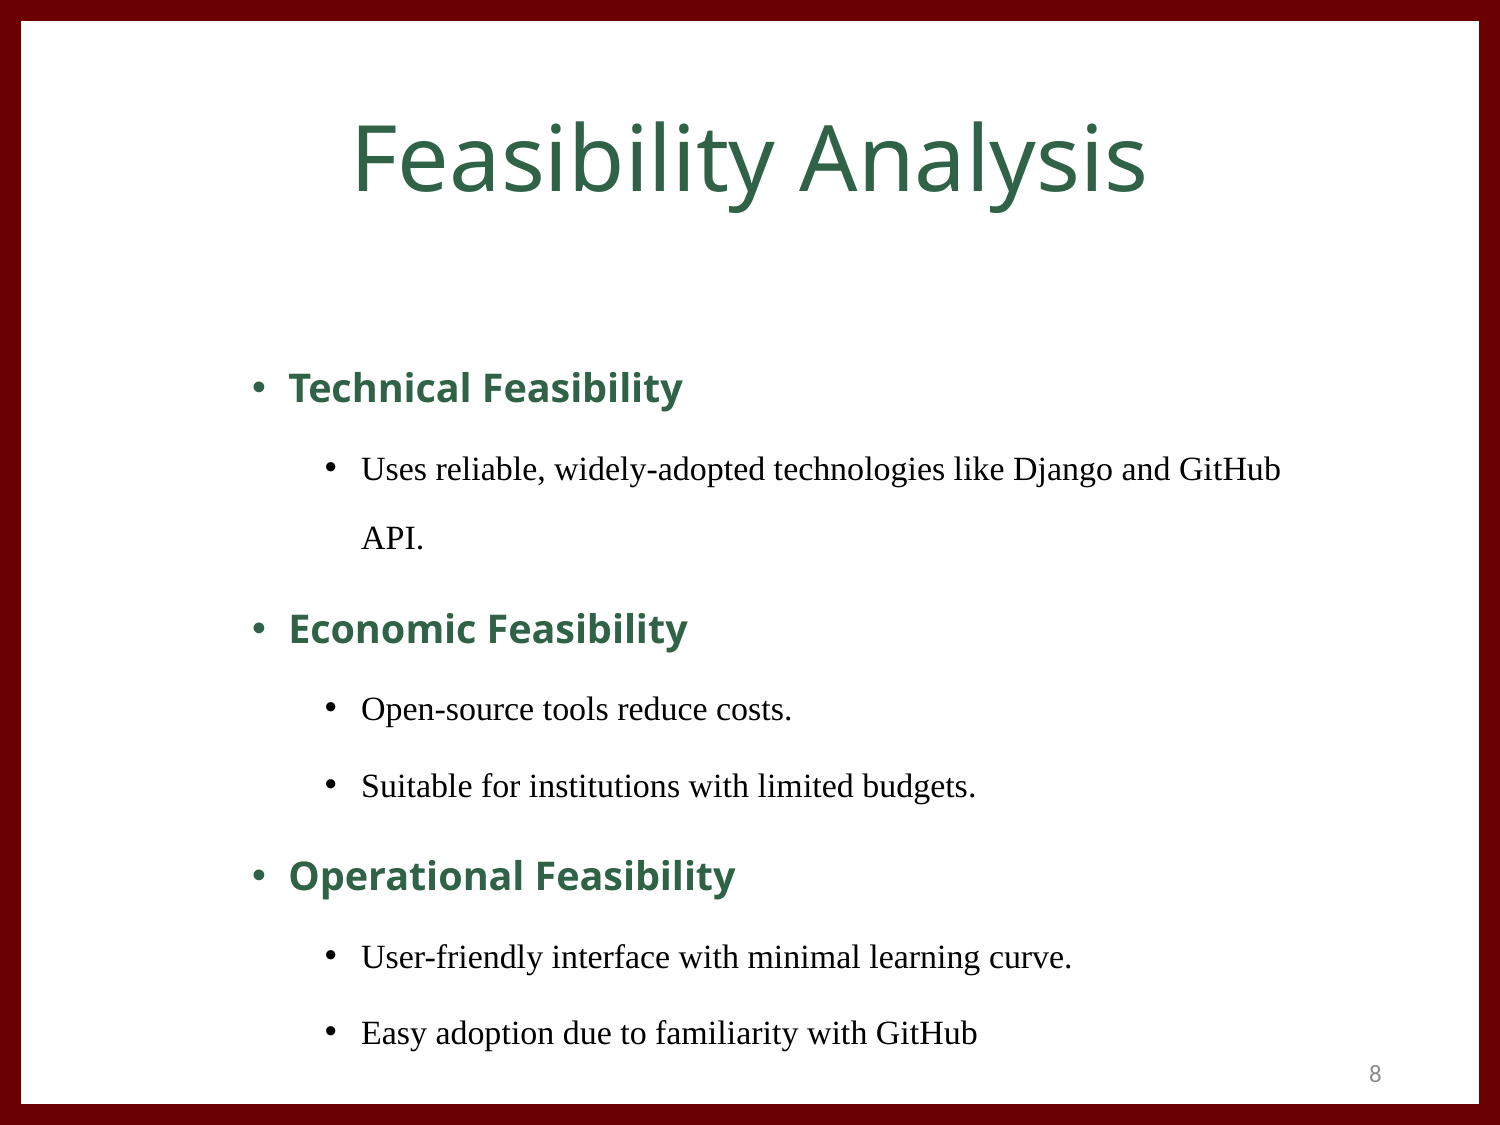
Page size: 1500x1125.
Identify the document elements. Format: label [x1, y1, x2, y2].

text_box [0, 0, 1500, 1125]
